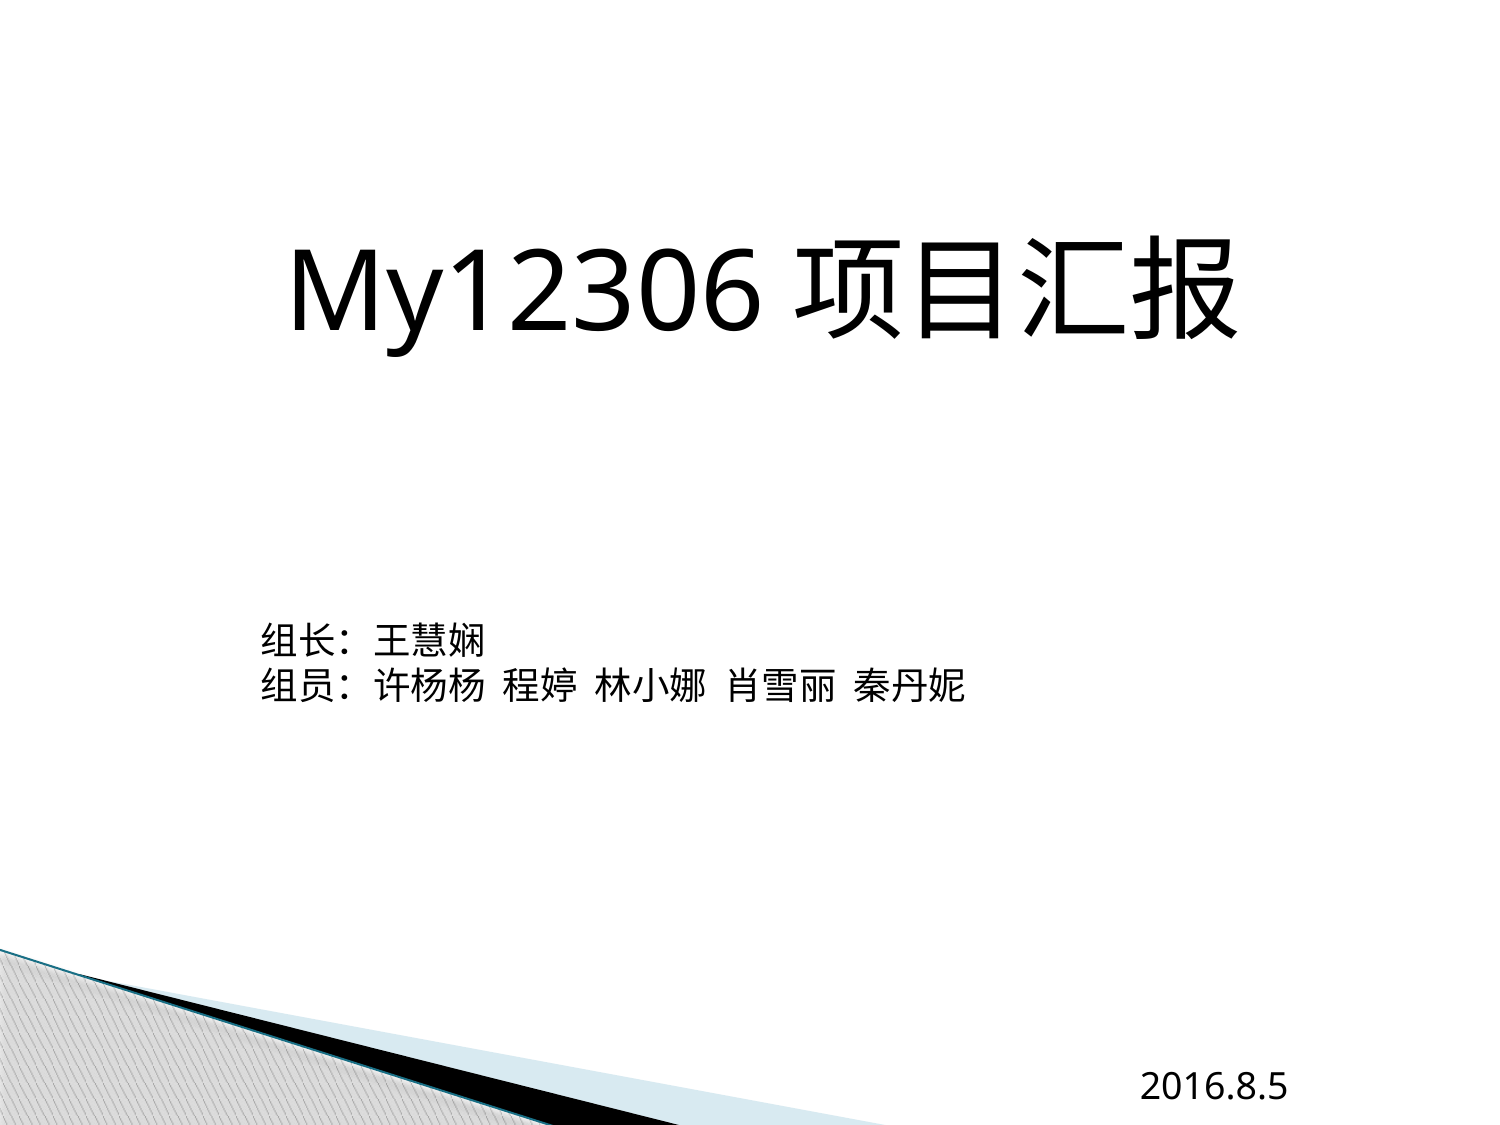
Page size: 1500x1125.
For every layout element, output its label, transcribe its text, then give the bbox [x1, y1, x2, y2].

text_box My12306项目汇报 [269, 210, 1289, 361]
text_box 组长：王慧娴 组员：许杨杨 程婷 林小娜 肖雪丽 秦丹妮 [246, 609, 1266, 715]
text_box 2016.8.5 [1125, 1054, 1430, 1115]
